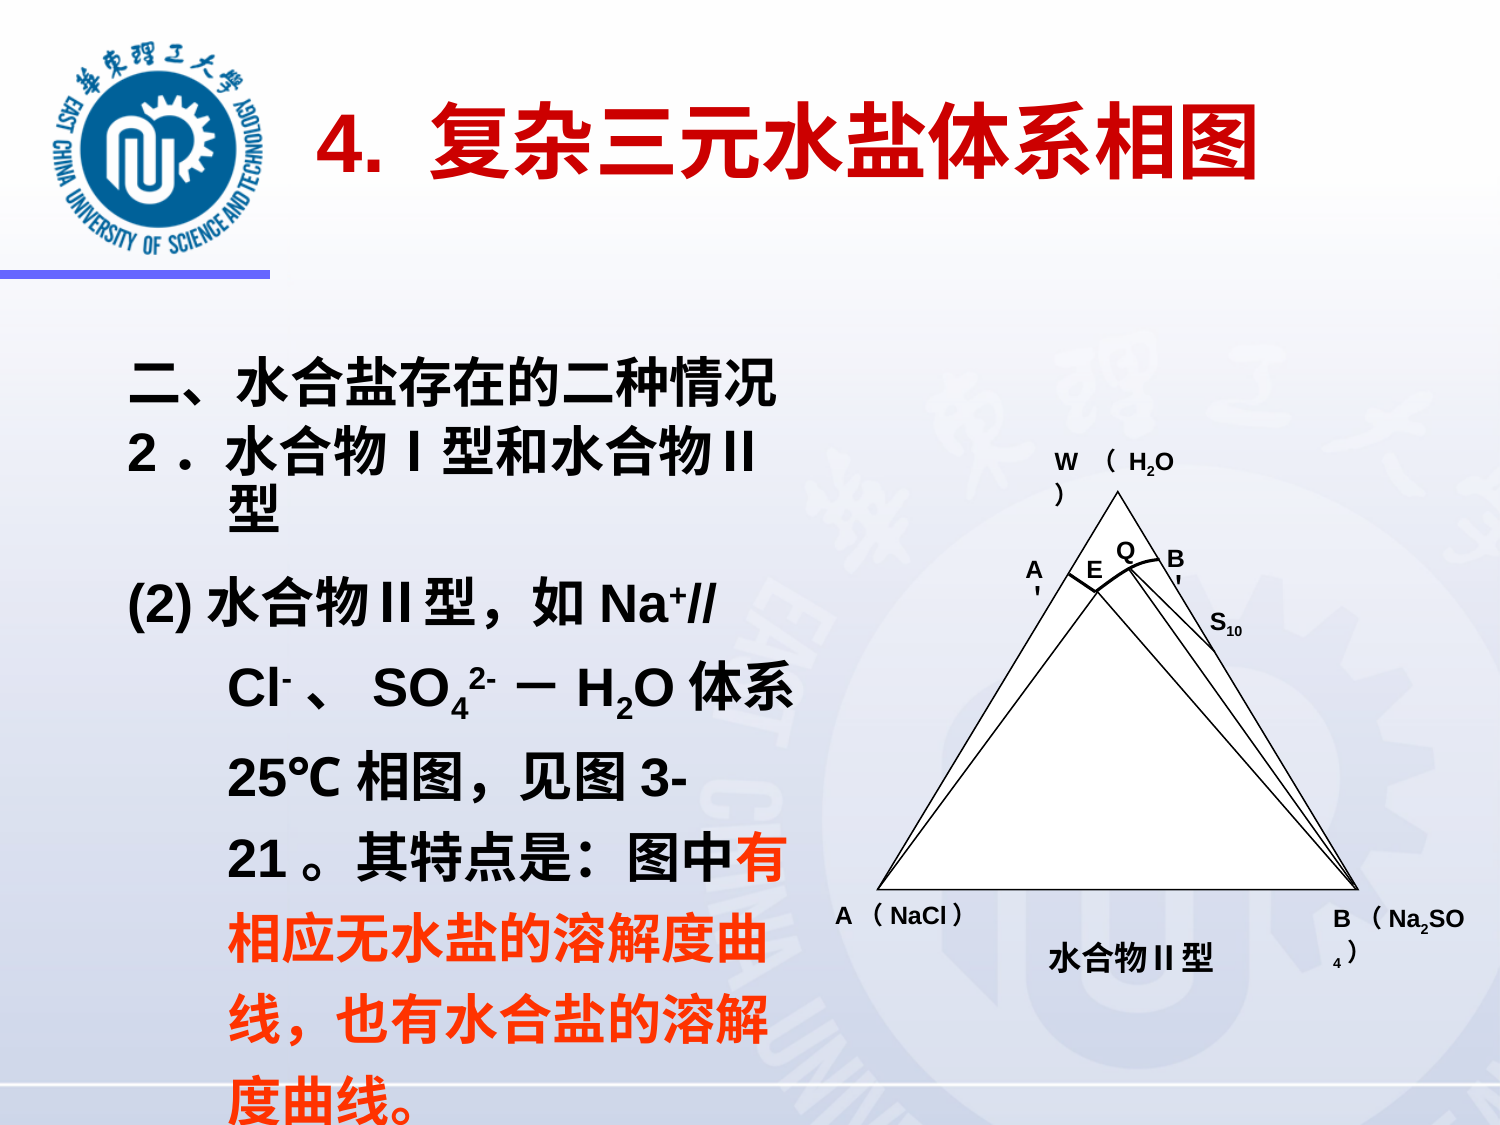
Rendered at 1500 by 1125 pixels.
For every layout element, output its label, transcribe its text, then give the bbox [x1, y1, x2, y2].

text_box B（Na2SO4） [1318, 895, 1480, 964]
text_box B＇ [1152, 535, 1229, 621]
list 二、水合盐存在的二种情况 2．水合物Ⅰ型和水合物Ⅱ型 (2)水合物Ⅱ型，如Na+// Cl-、SO42-－H2O体系25℃相图，见图3-21。其特点是：图中有相应无水盐的溶解度曲线，也有水合盐的溶解度曲线。 [112, 324, 828, 1036]
text_box A＇ [1010, 546, 1071, 601]
text_box E [1071, 546, 1149, 611]
picture [0, 0, 1500, 1125]
text_box A（NaCl） [820, 892, 1002, 963]
text_box W（H2O） [1039, 437, 1195, 501]
text_box 4. 复杂三元水盐体系相图 [301, 45, 1425, 233]
text_box Q [1101, 527, 1178, 588]
text_box 水合物Ⅱ型 [975, 929, 1287, 1015]
text_box S10 [1194, 597, 1272, 683]
text_box [1084, 501, 1140, 546]
text_box [877, 588, 1359, 890]
